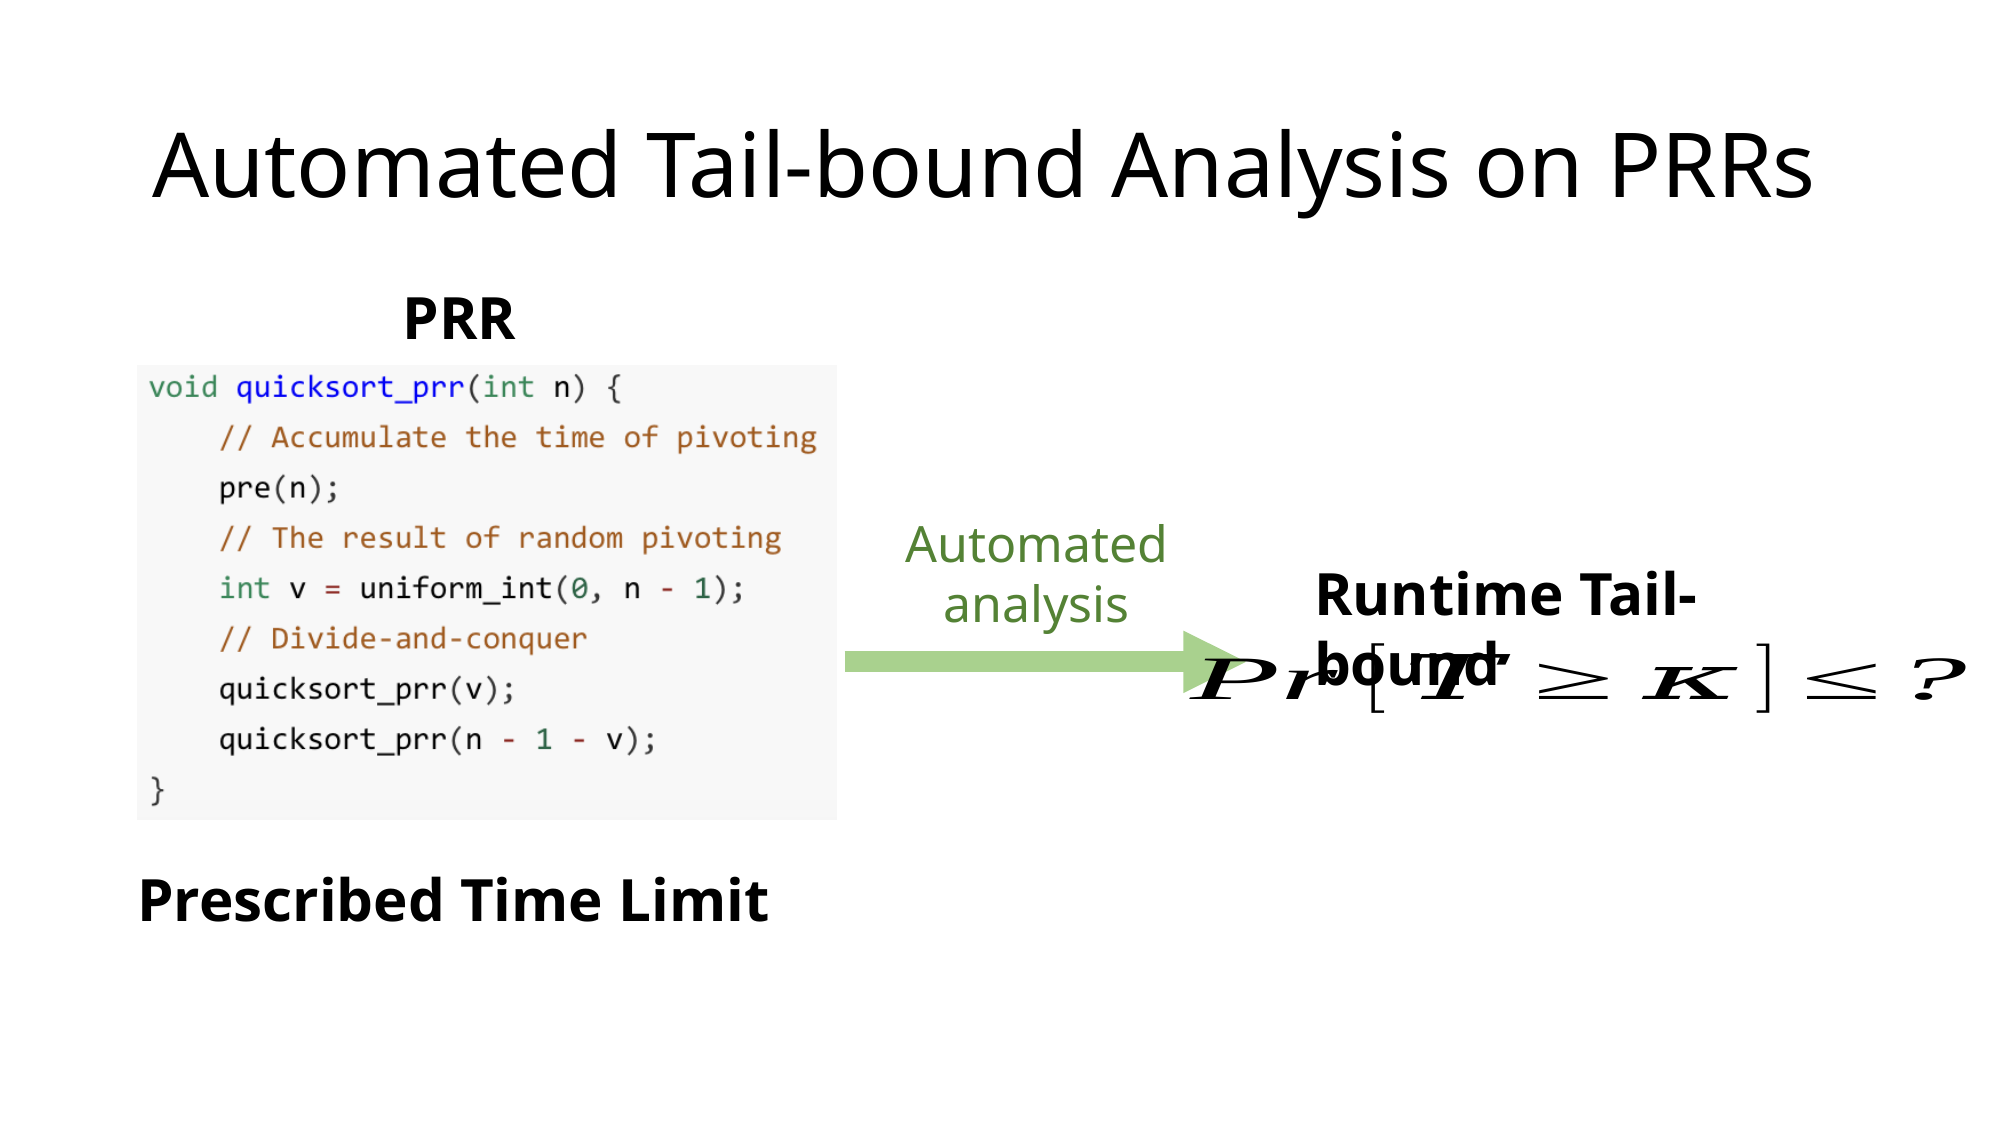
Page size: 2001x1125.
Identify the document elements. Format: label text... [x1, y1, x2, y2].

text_box Automated analysis [854, 505, 1220, 641]
text_box PRR [387, 273, 550, 359]
picture [137, 365, 837, 821]
text_box Runtime Tail-bound [1299, 549, 1821, 705]
title Automated Tail-bound Analysis on PRRs [137, 59, 1863, 278]
